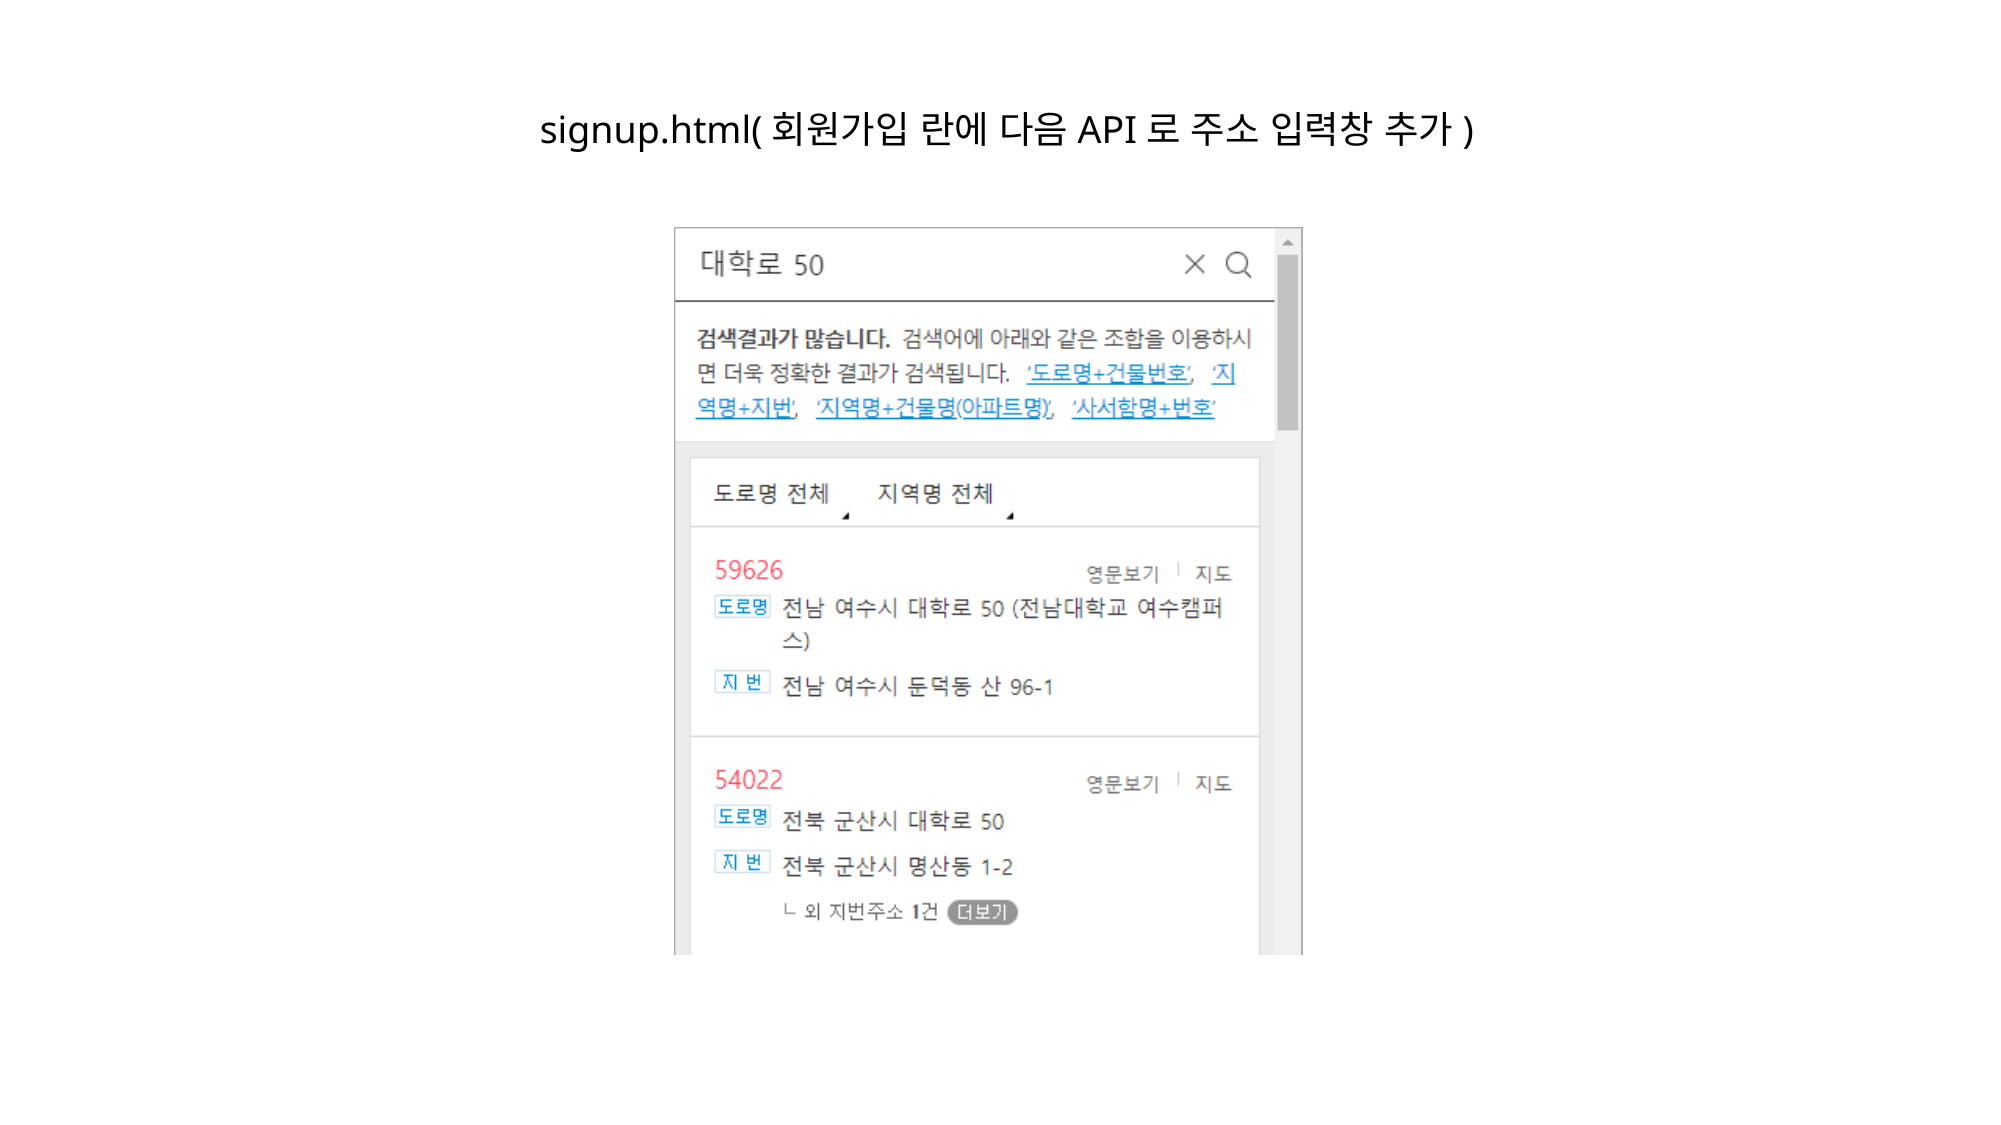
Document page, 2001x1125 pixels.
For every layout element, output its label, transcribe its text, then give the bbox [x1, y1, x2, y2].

text_box signup.html(회원가입 란에 다음API로 주소 입력창 추가) [524, 98, 1528, 158]
picture [674, 227, 1303, 955]
